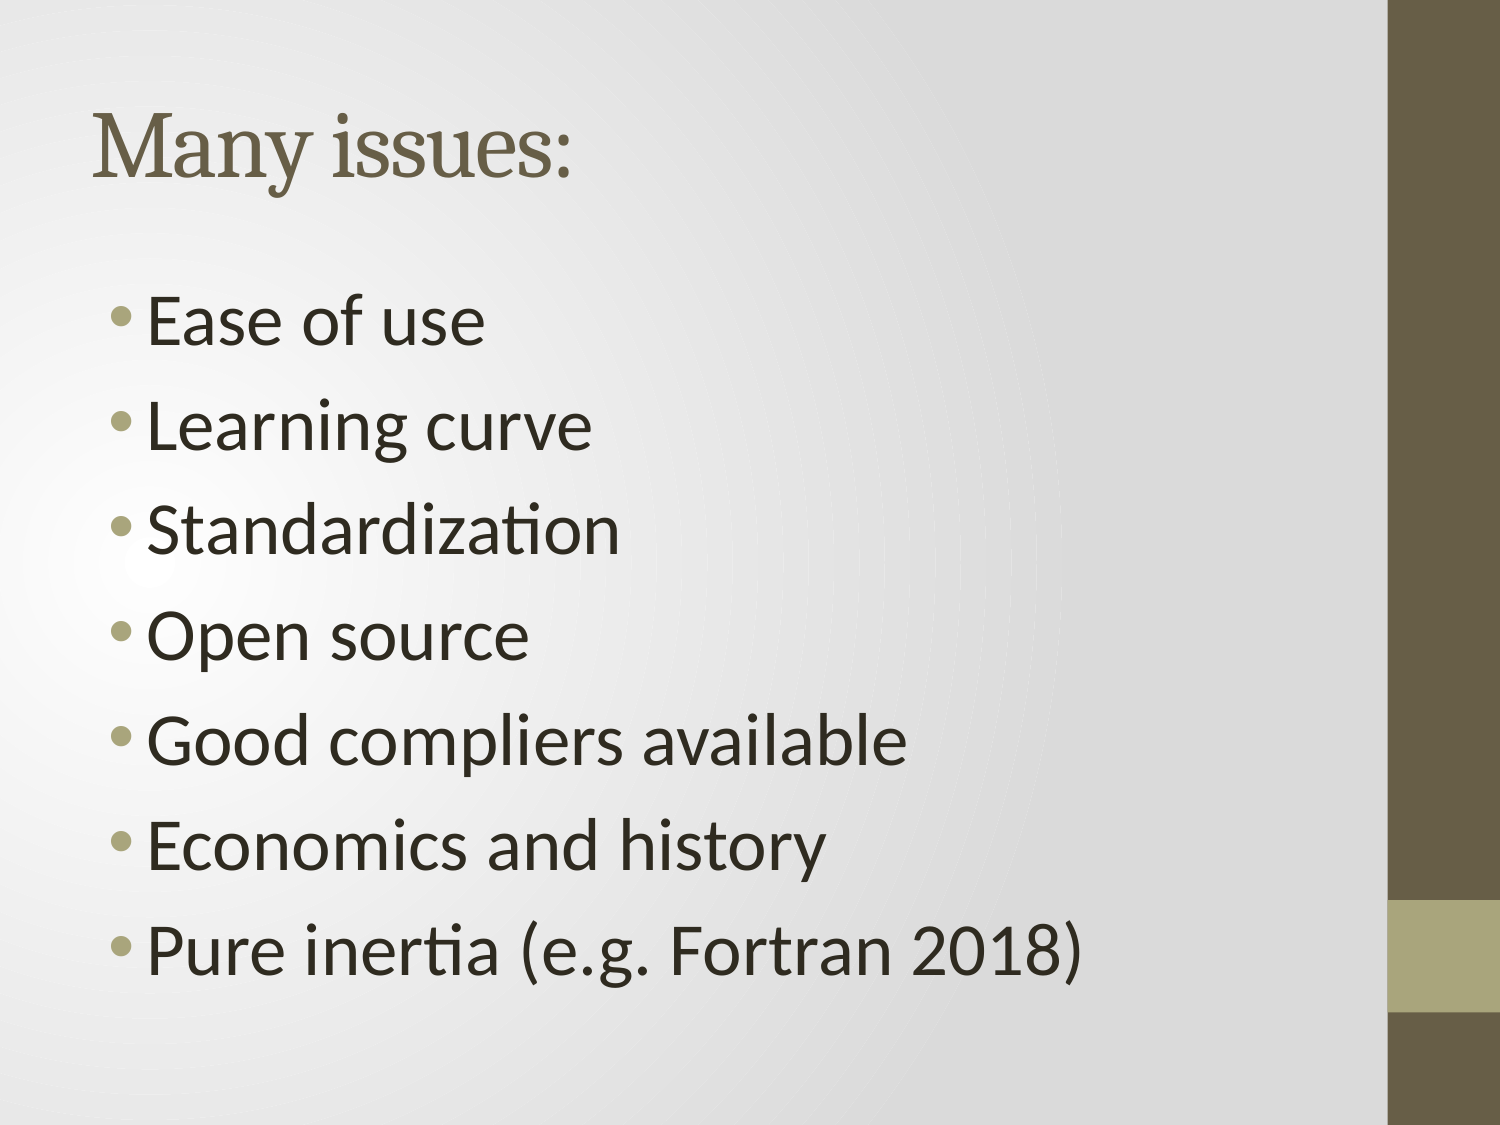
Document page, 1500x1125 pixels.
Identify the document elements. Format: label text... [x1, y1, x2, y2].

title Many issues: [75, 45, 1325, 233]
list Ease of use Learning curve Standardization Open source Good compliers available Economics and history Pure inertia (e.g. Fortran 2018) [75, 262, 1325, 1050]
